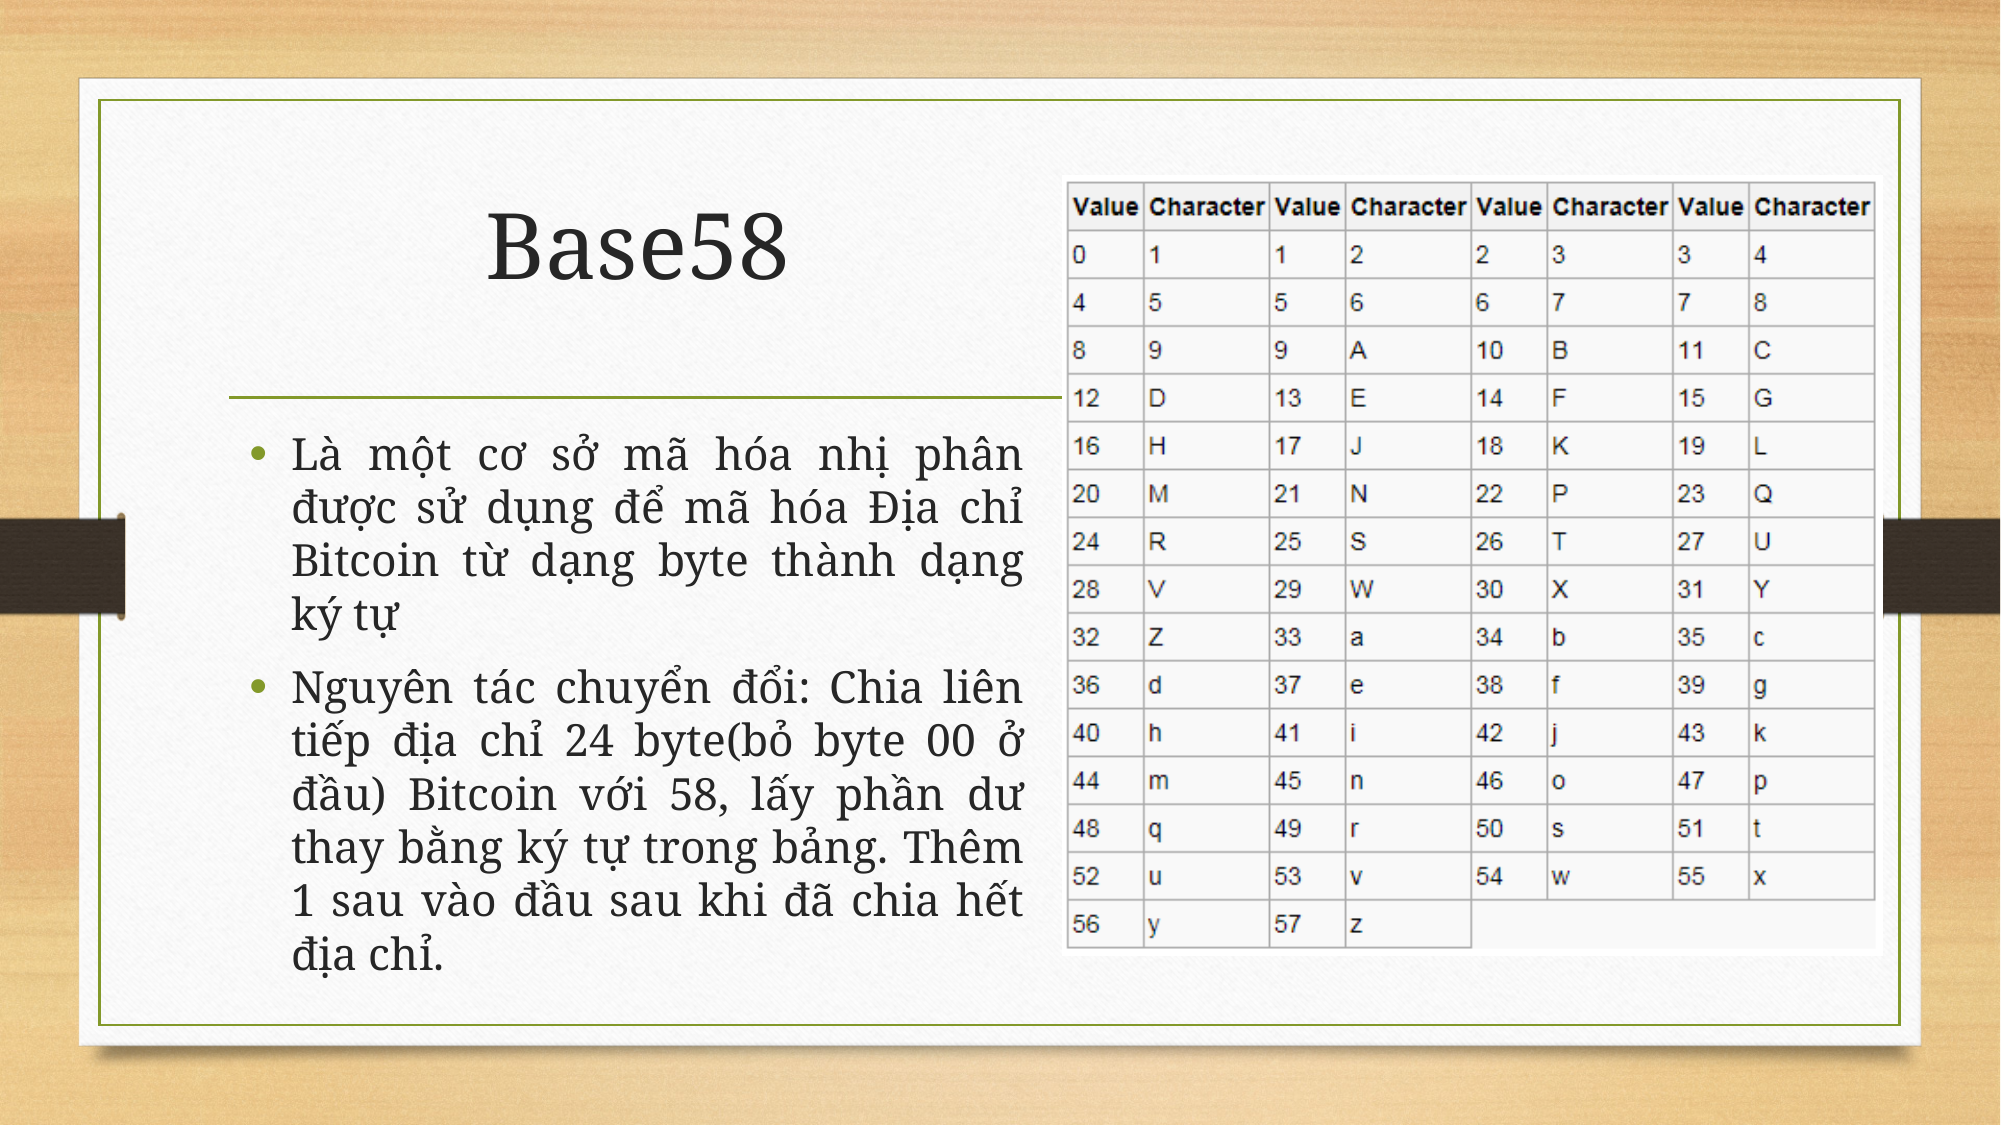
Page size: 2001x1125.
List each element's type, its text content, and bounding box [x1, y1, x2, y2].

title Base58 [162, 136, 1113, 351]
list Là một cơ sở mã hóa nhị phân được sử dụng để mã hóa Địa chỉ Bitcoin từ dạng byte thành dạng ký tự Nguyên tác chuyển đổi: Chia liên tiếp địa chỉ 24 byte(bỏ byte 00 ở đầu) Bitcoin với 58, lấy phần dư thay bằng ký tự trong bảng. Thêm 1 sau vào đầu sau khi đã chia hết địa chỉ. [234, 418, 1041, 994]
picture [0, 0, 2001, 1125]
